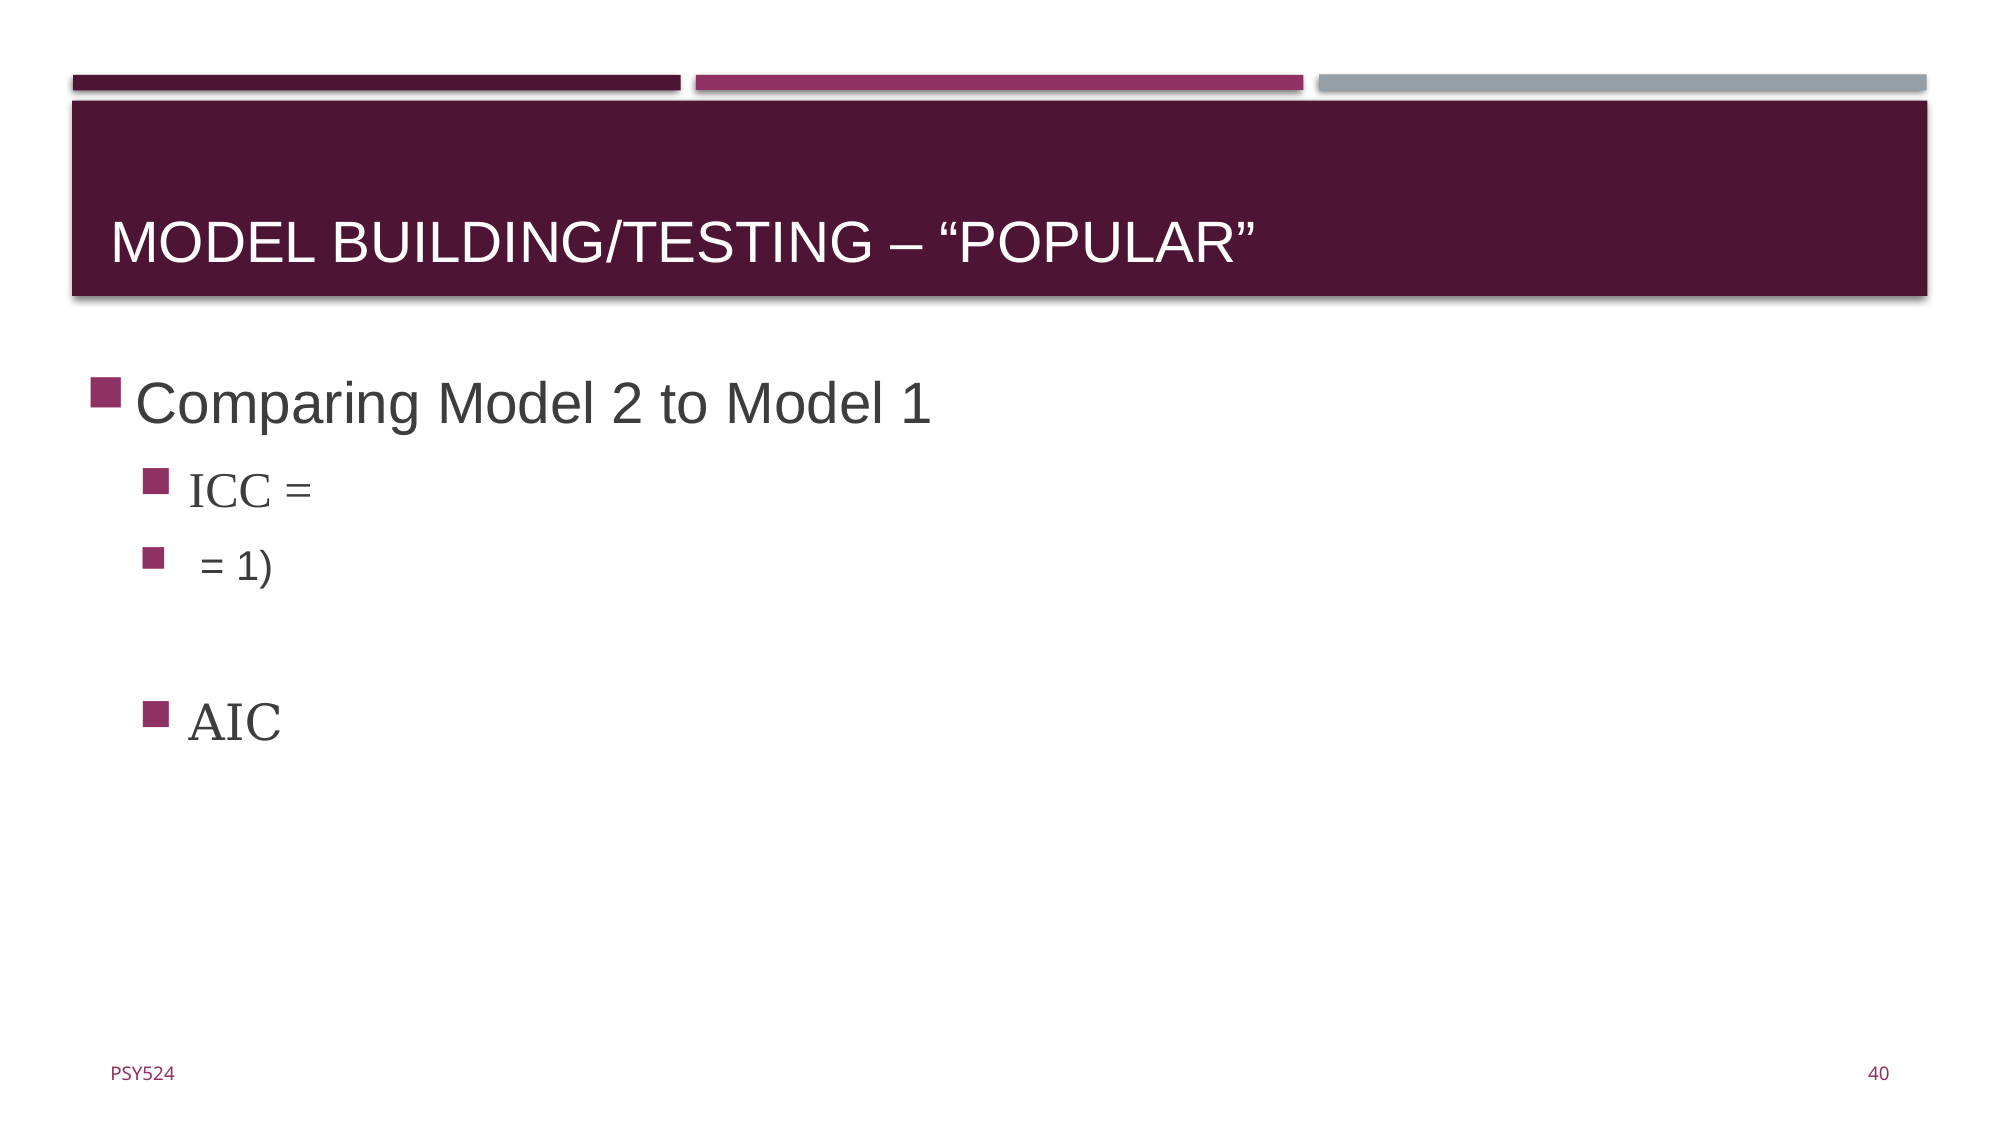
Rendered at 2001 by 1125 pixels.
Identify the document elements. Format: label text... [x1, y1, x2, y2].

title Model building/testing – “popular” [95, 115, 1905, 282]
footer Psy524 [95, 1044, 1230, 1105]
slide_number 40 [1732, 1044, 1905, 1105]
